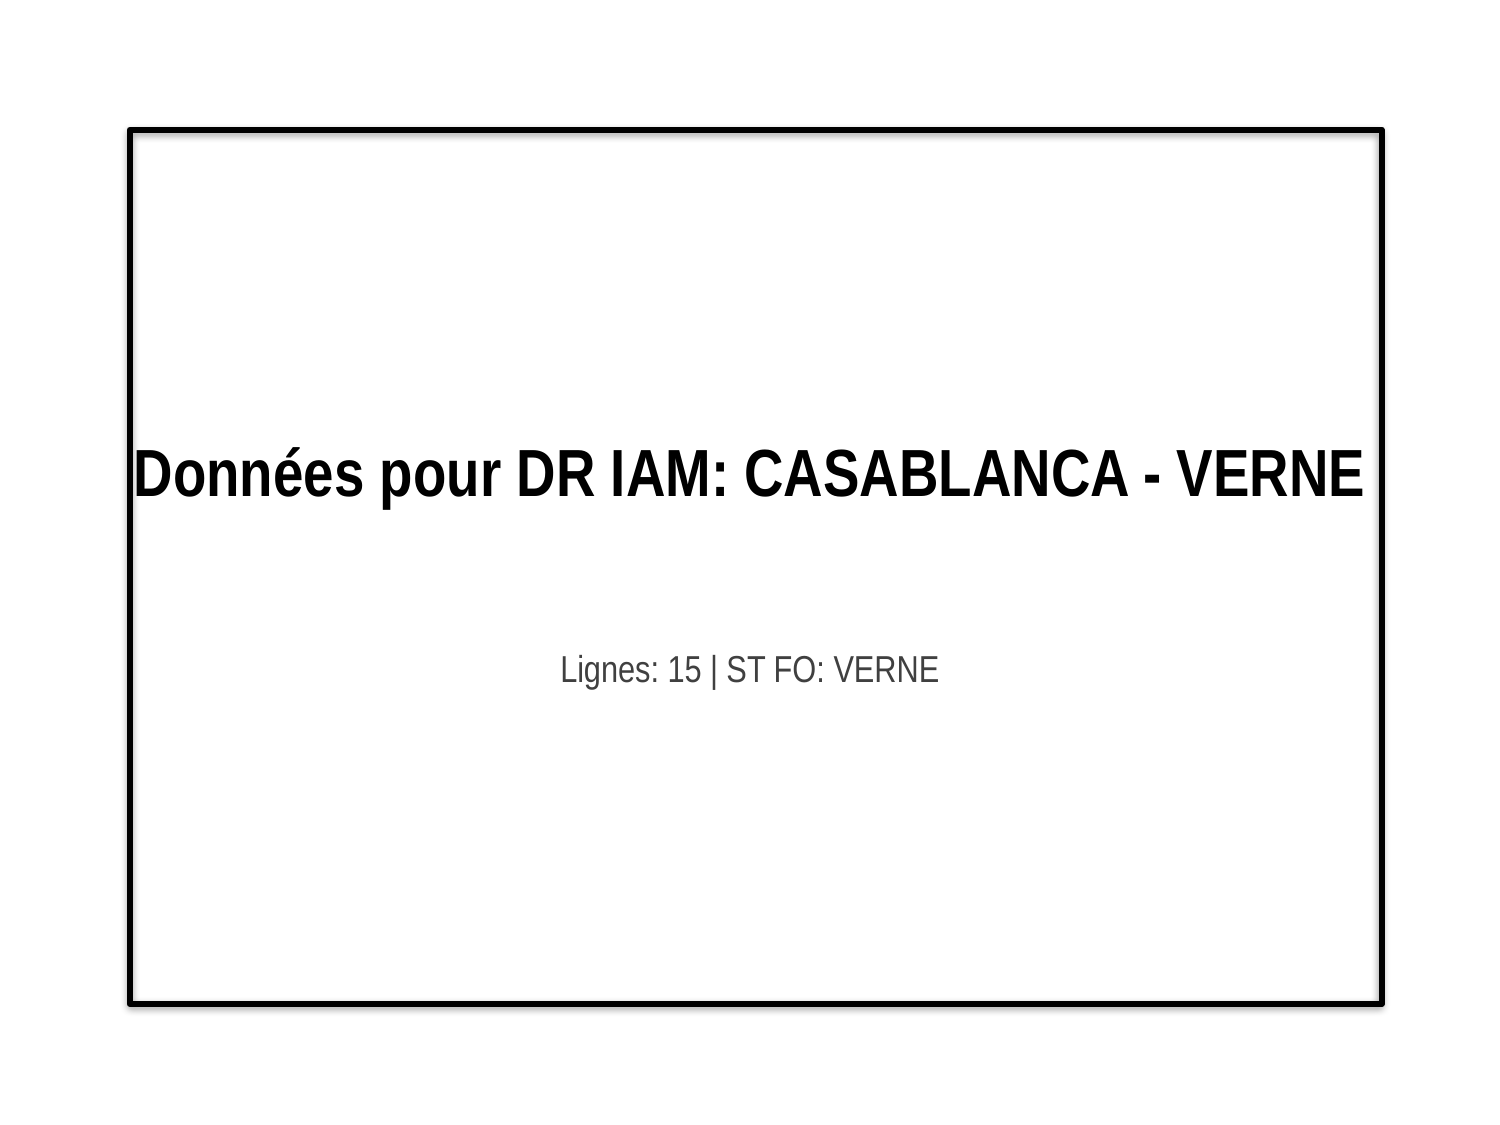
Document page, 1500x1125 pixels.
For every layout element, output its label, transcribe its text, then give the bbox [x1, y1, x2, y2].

text_box [129, 591, 1383, 1005]
subtitle Lignes: 15 | ST FO: VERNE [225, 637, 1275, 925]
text_box [129, 129, 1383, 349]
title Données pour DR IAM: CASABLANCA - VERNE [112, 349, 1388, 591]
